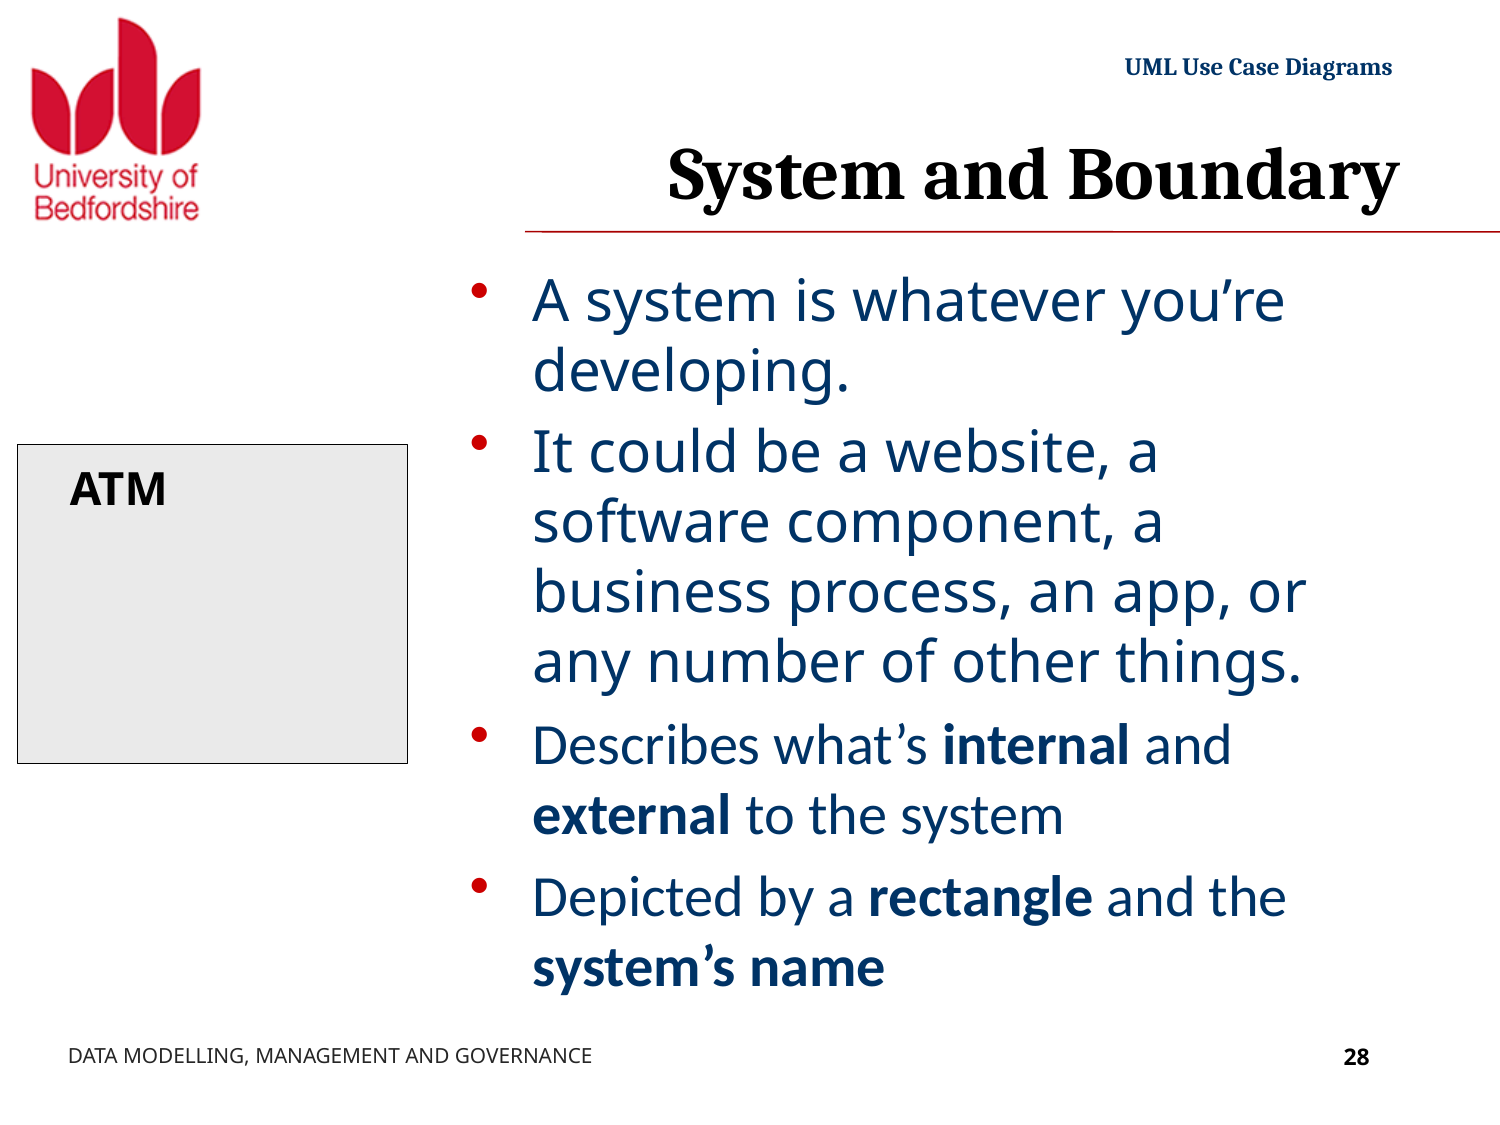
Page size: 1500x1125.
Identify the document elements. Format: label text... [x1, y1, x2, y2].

text_box ATM [55, 452, 183, 522]
list A system is whatever you’re developing. It could be a website, a software component, a business process, an app, or any number of other things. Describes what’s internal and external to the system Depicted by a rectangle and the system’s name [454, 255, 1413, 1024]
title System and Boundary [265, 113, 1416, 227]
picture [0, 0, 237, 236]
text_box [17, 444, 408, 764]
